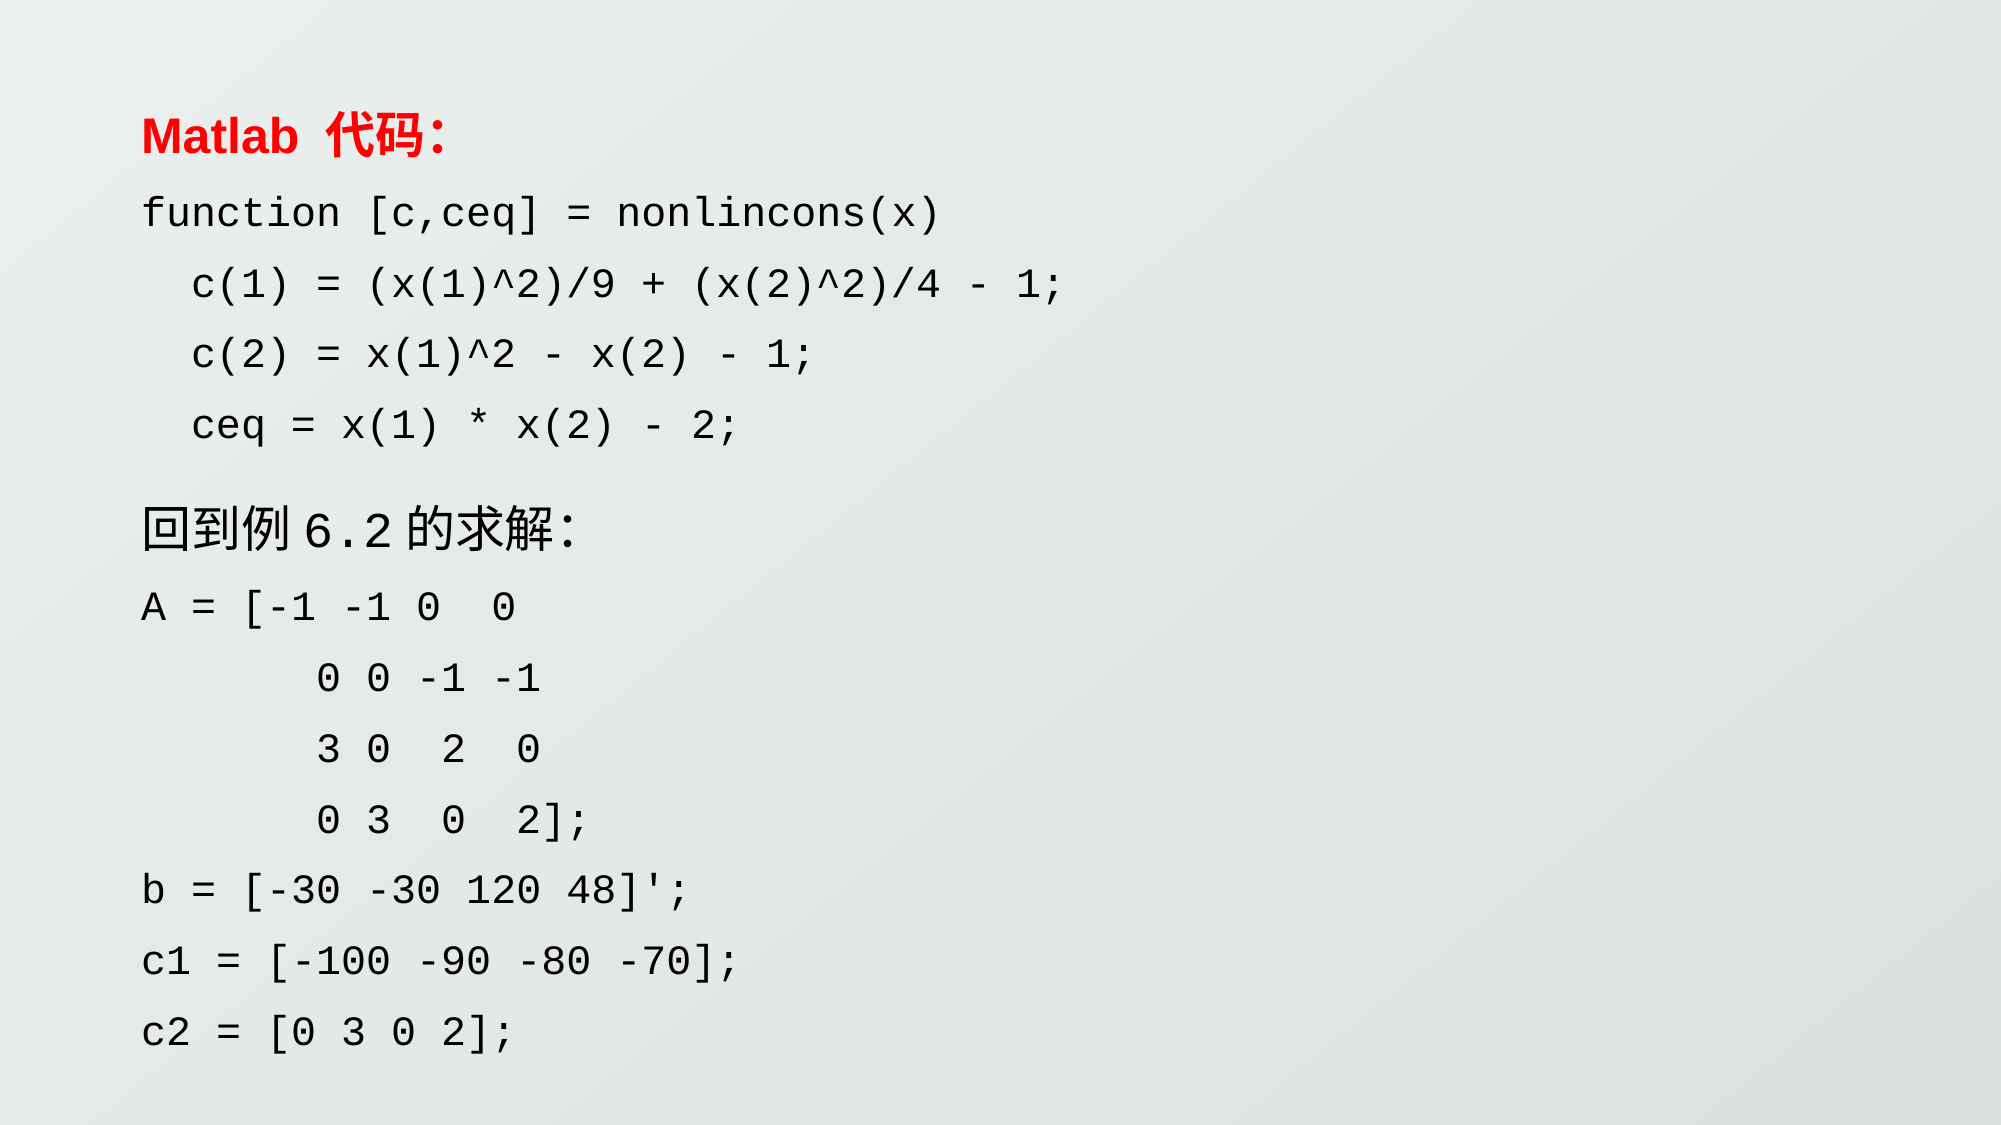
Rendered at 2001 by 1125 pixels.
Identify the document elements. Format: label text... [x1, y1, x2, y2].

list Matlab 代码： function [c,ceq] = nonlincons(x) c(1) = (x(1)^2)/9 + (x(2)^2)/4 - 1; c(2) = x(1)^2 - x(2) - 1; ceq = x(1) * x(2) - 2; 回到例6.2的求解： A = [-1 -1 0 0 0 0 -1 -1 3 0 2 0 0 3 0 2]; b = [-30 -30 120 48]'; c1 = [-100 -90 -80 -70]; c2 = [0 3 0 2]; [126, 66, 1897, 1120]
